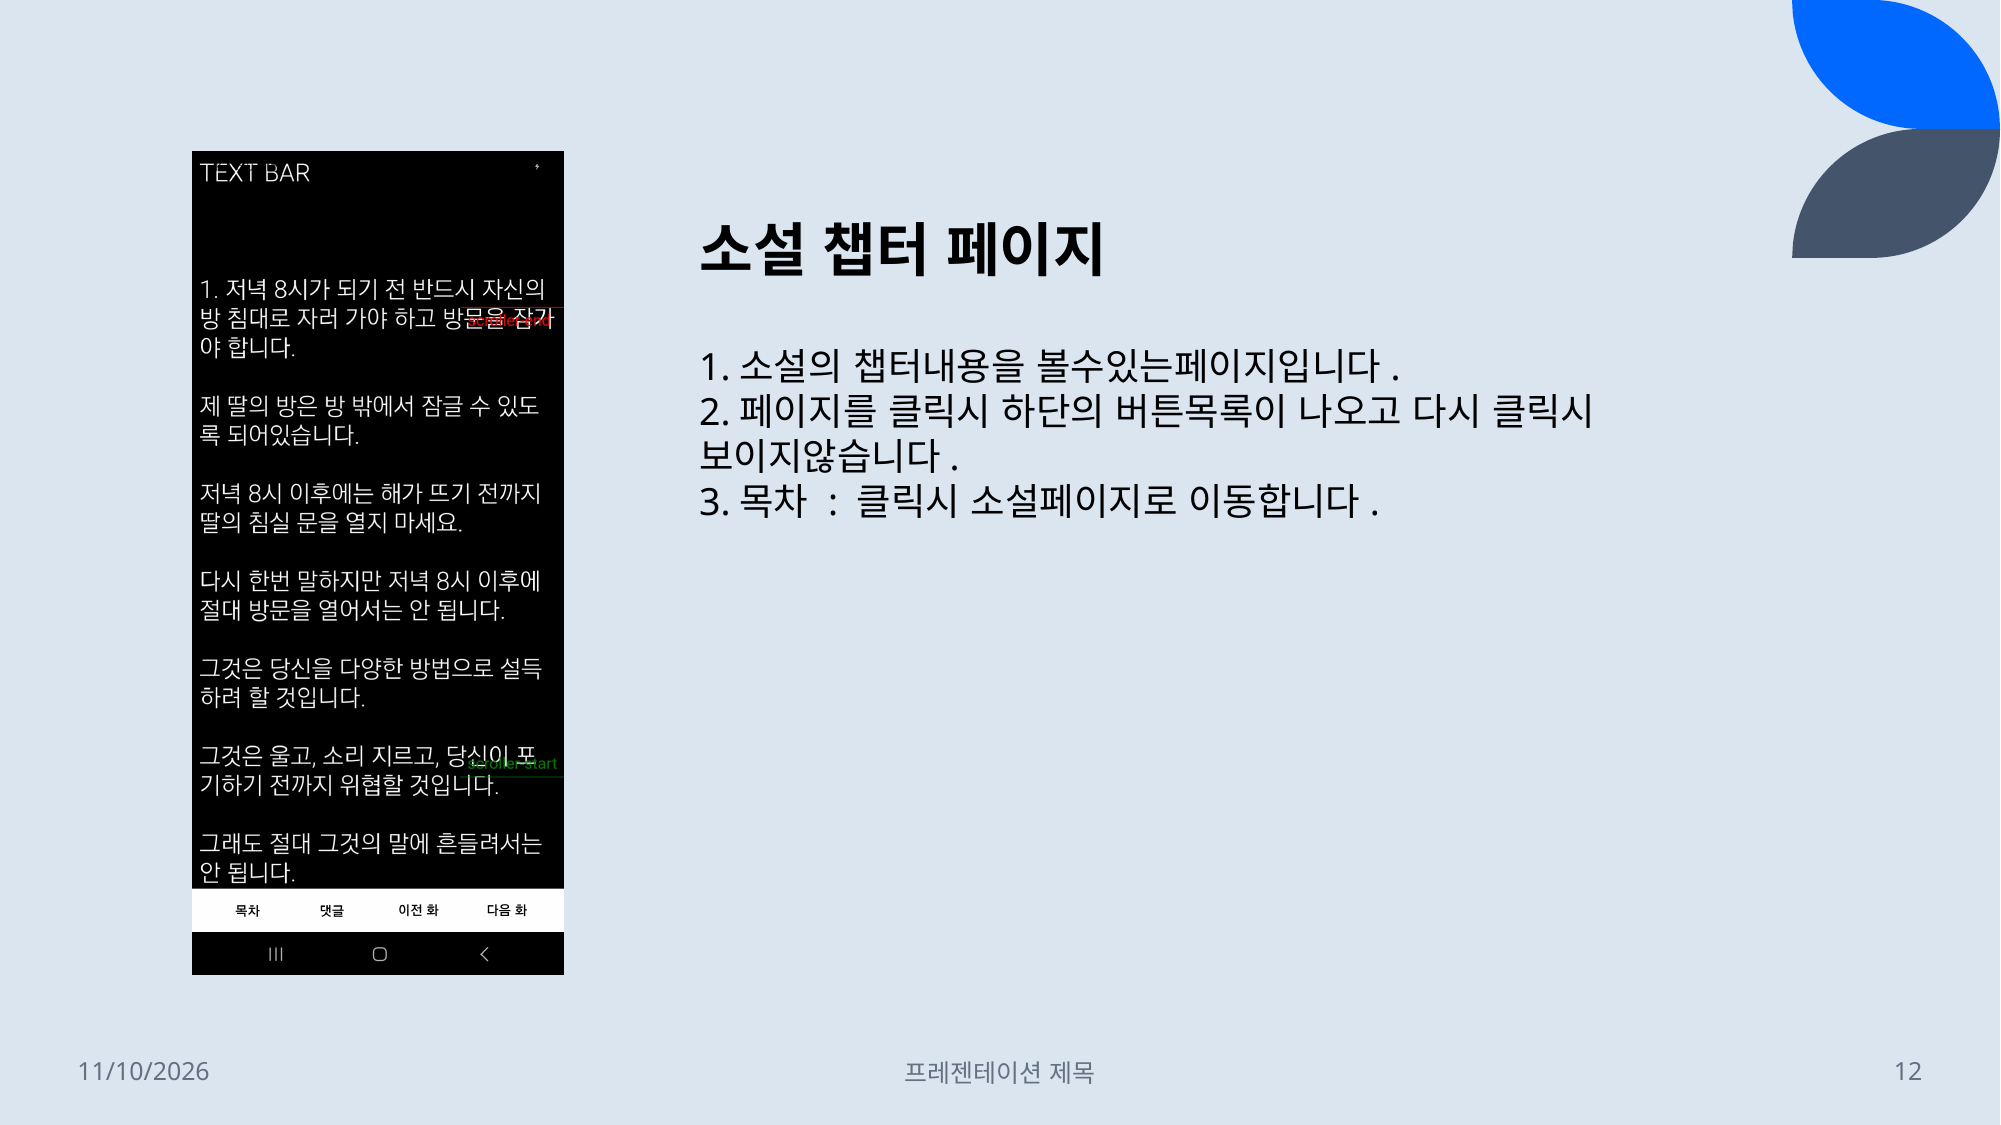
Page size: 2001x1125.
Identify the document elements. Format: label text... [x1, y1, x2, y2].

picture [192, 151, 564, 975]
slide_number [62, 1042, 342, 1103]
footer 프레젠테이션 제목 [662, 1042, 1338, 1103]
text_box 1.소설의 챕터내용을 볼수있는페이지입니다. 2.페이지를 클릭시 하단의 버튼목록이 나오고 다시 클릭시 보이지않습니다. 3.목차 : 클릭시 소설페이지로 이동합니다. [684, 335, 1666, 576]
slide_number 12 [1665, 1042, 1938, 1103]
title 소설 챕터 페이지 [684, 149, 1571, 292]
